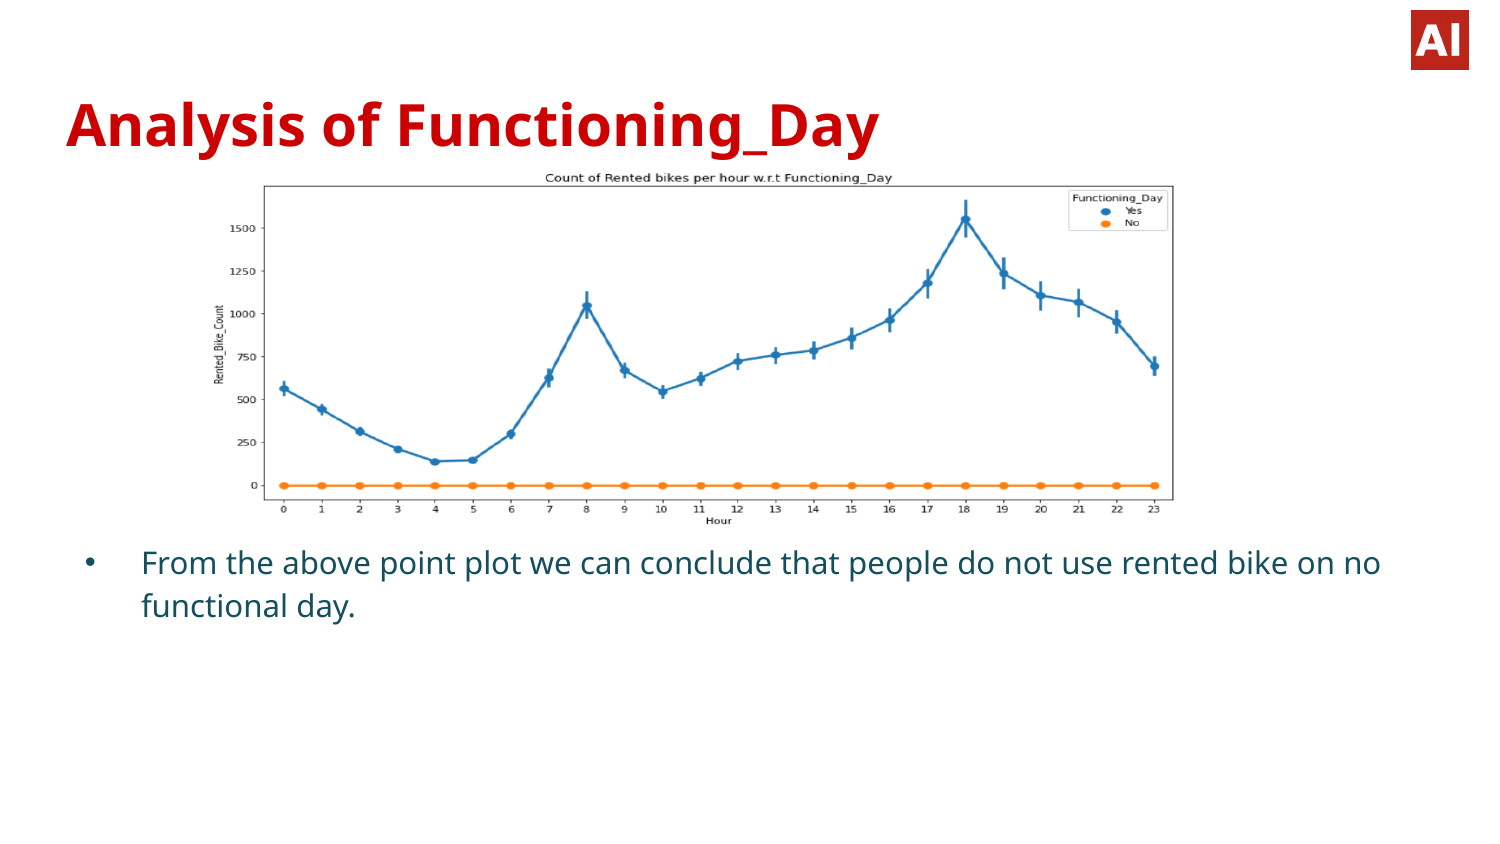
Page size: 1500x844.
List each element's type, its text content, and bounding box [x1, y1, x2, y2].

picture [211, 166, 1211, 529]
picture [1411, 10, 1469, 70]
title Analysis of Functioning_Day [51, 72, 1449, 166]
list From the above point plot we can conclude that people do not use rented bike on no functional day. [51, 166, 1449, 750]
